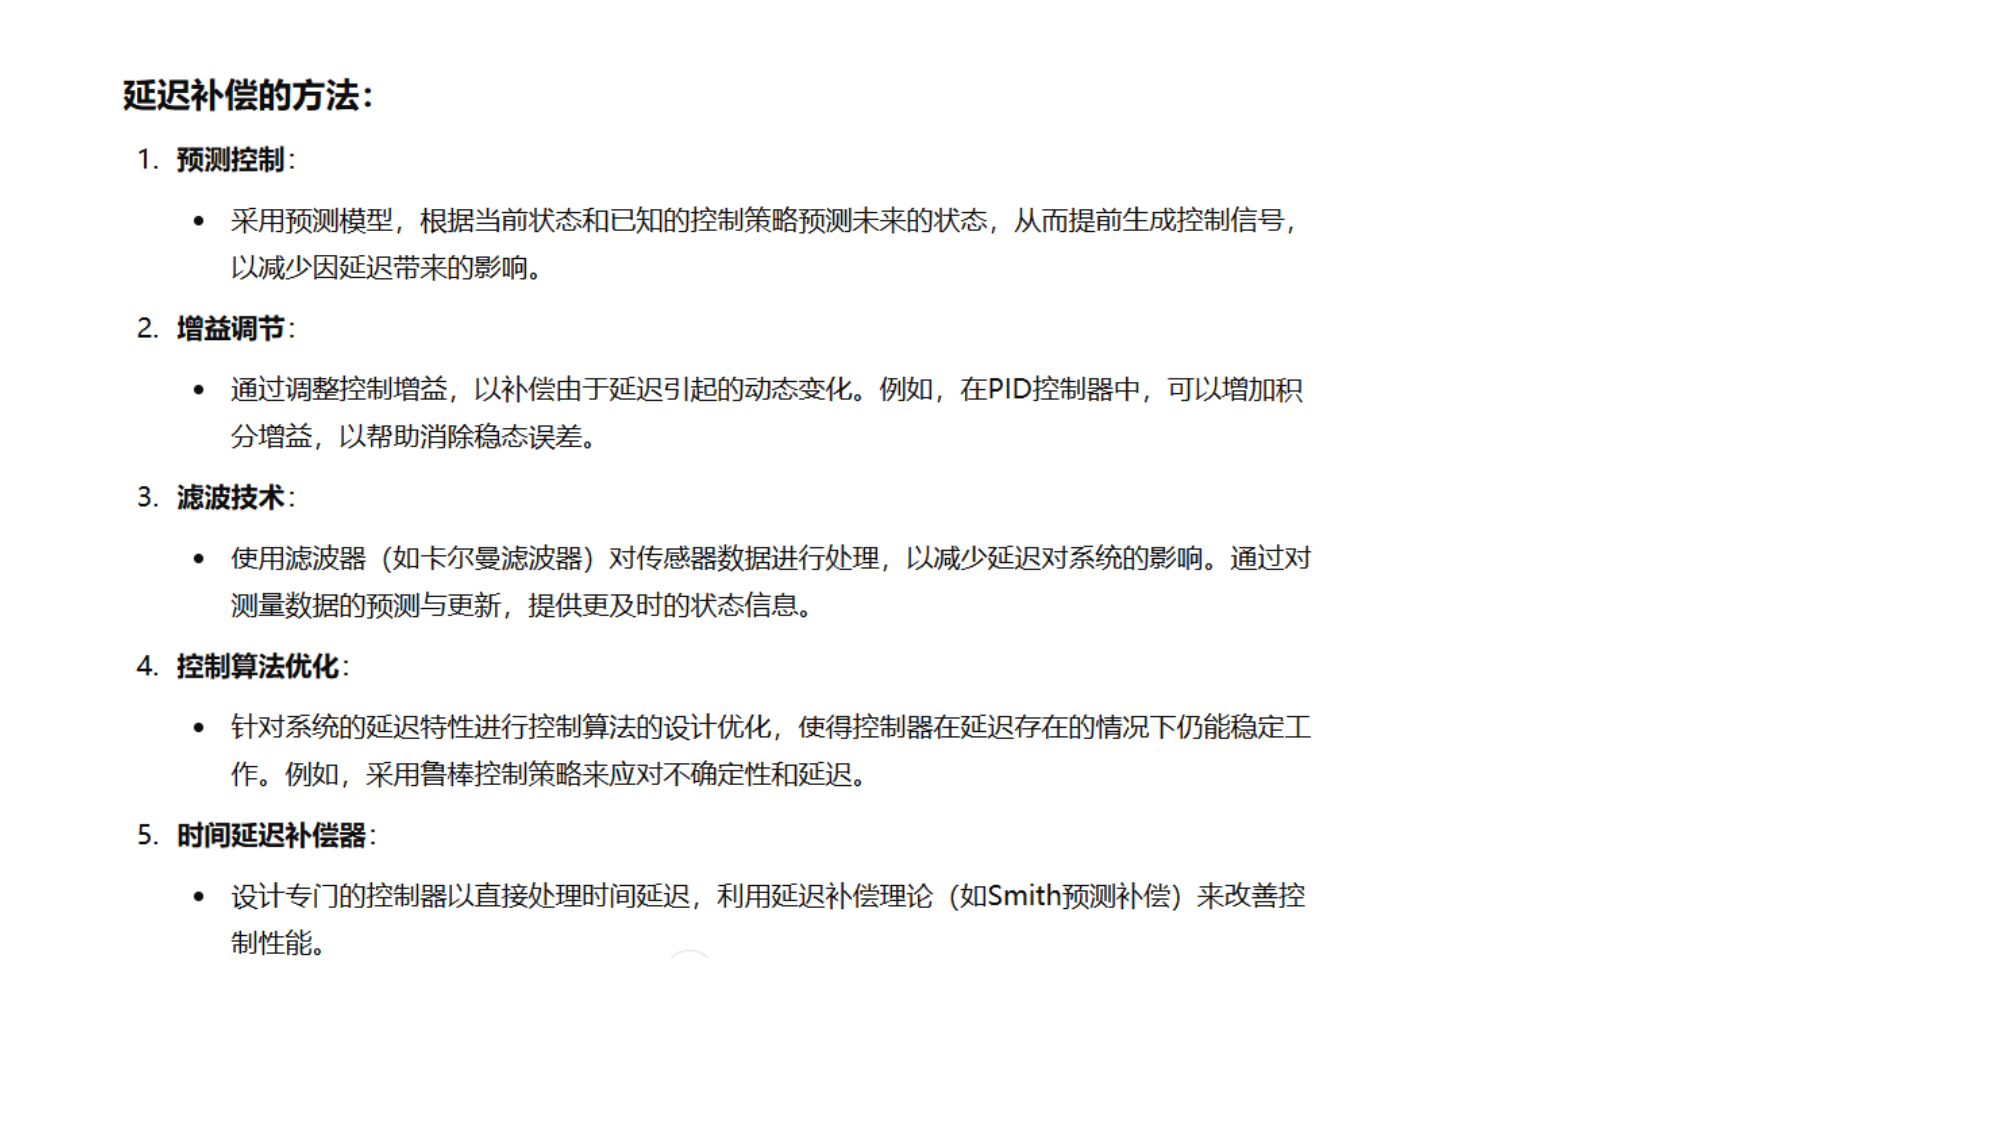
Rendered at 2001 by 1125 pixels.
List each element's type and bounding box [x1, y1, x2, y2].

picture [109, 57, 1362, 958]
